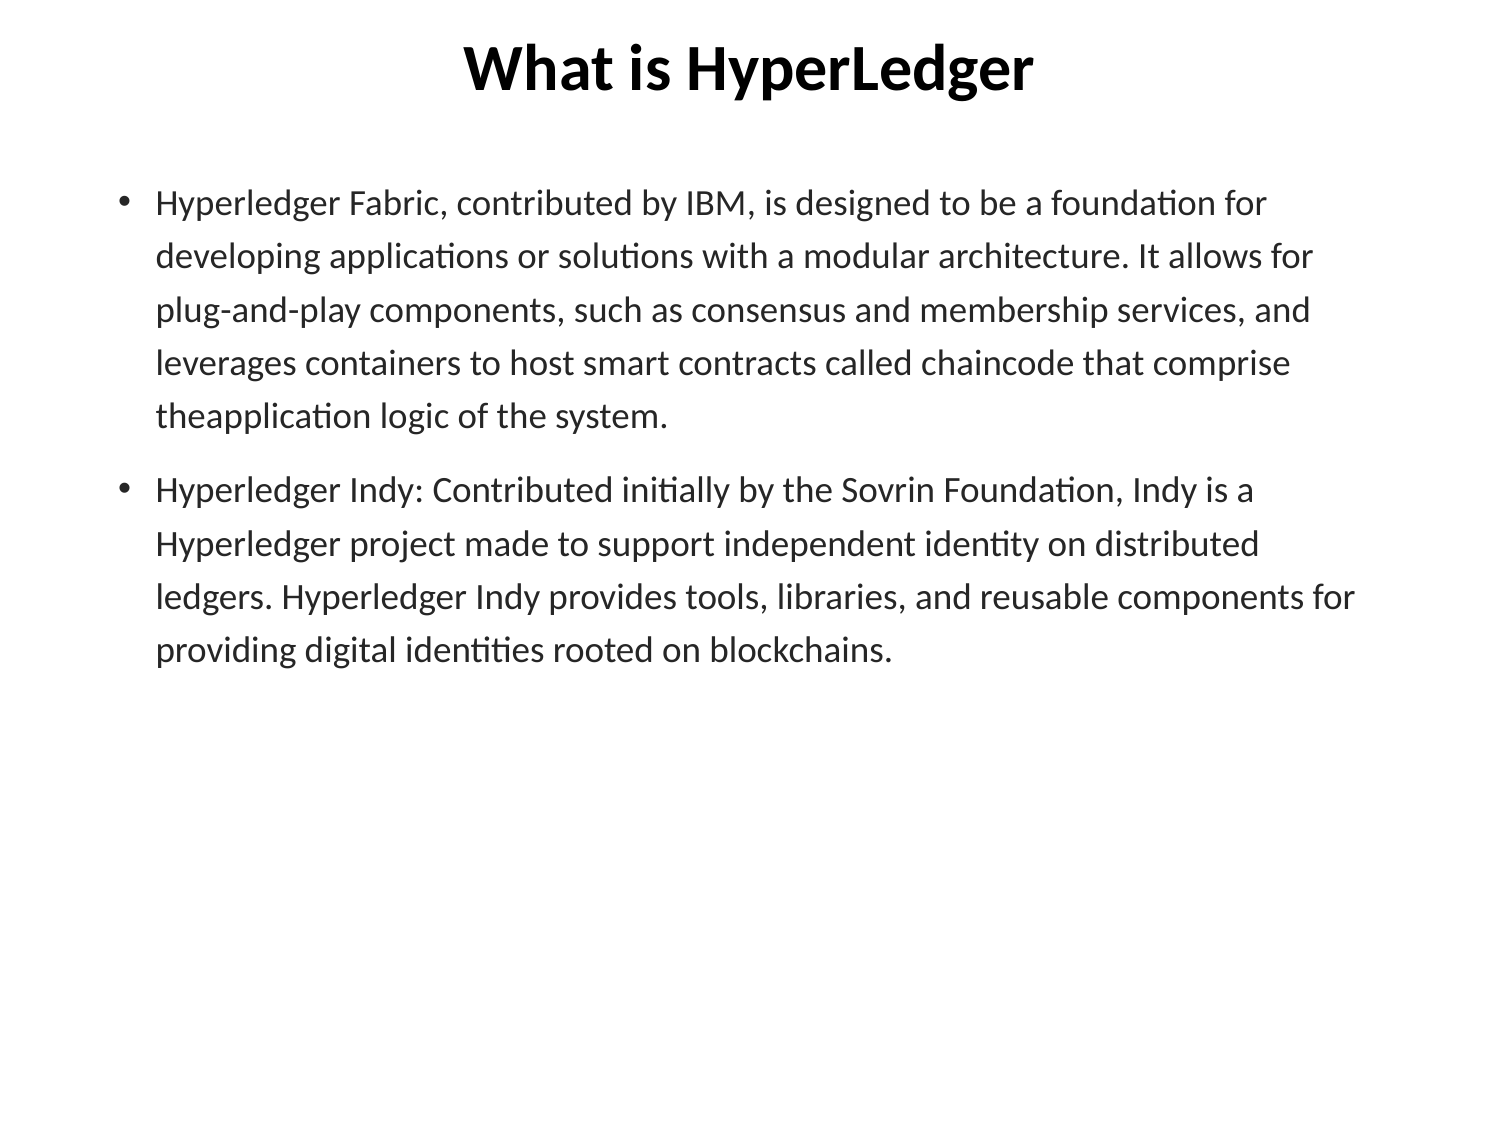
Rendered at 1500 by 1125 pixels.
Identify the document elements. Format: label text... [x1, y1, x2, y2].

title What is HyperLedger [103, 25, 1397, 112]
list Hyperledger Fabric, contributed by IBM, is designed to be a foundation for developing applications or solutions with a modular architecture. It allows for plug-and-play components, such as consensus and membership services, and leverages containers to host smart contracts called chaincode that comprise theapplication logic of the system. Hyperledger Indy: Contributed initially by the Sovrin Foundation, Indy is a Hyperledger project made to support independent identity on distributed ledgers. Hyperledger Indy provides tools, libraries, and reusable components for providing digital identities rooted on blockchains. [103, 162, 1397, 1082]
